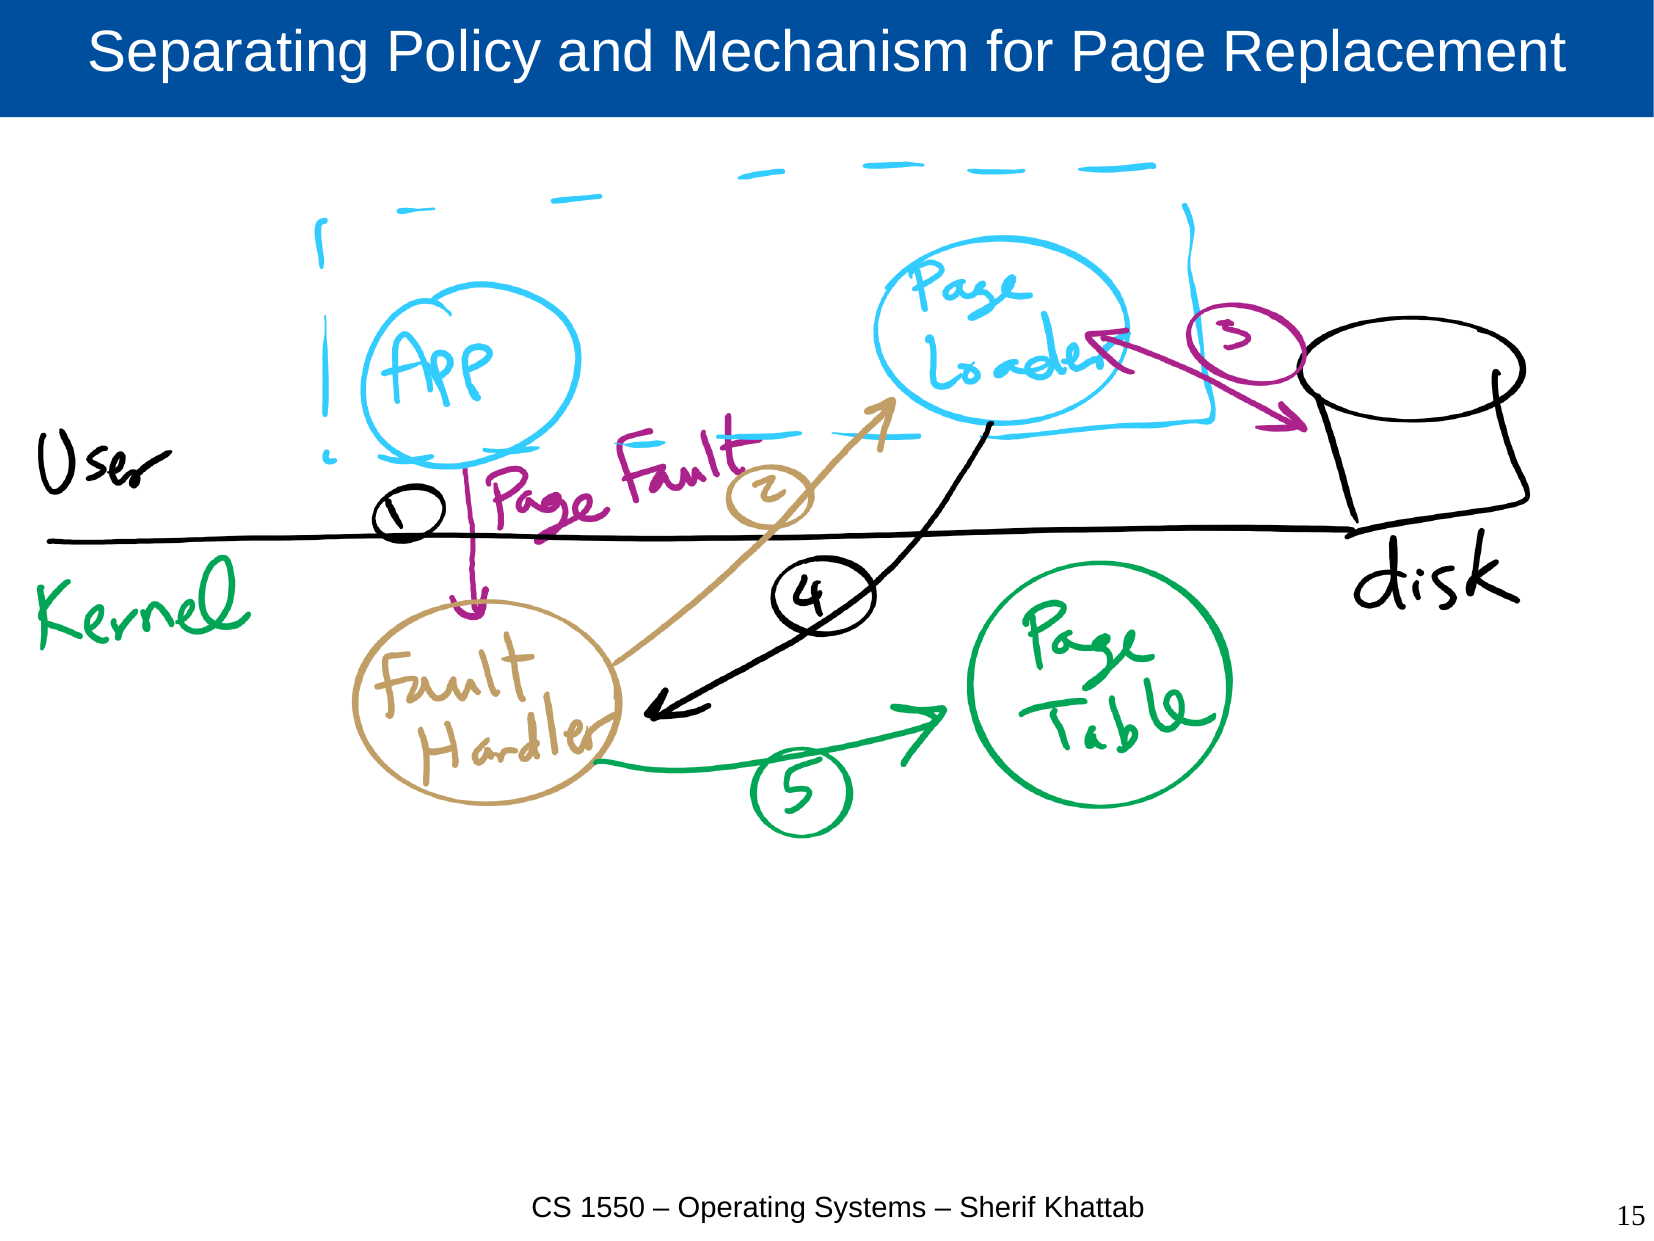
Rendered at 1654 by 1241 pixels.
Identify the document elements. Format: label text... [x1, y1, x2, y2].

picture [19, 145, 1547, 1164]
footer CS 1550 – Operating Systems – Sherif Khattab [460, 1190, 1217, 1241]
title Separating Policy and Mechanism for Page Replacement [0, 0, 1654, 118]
slide_number 15 [1265, 1198, 1647, 1241]
